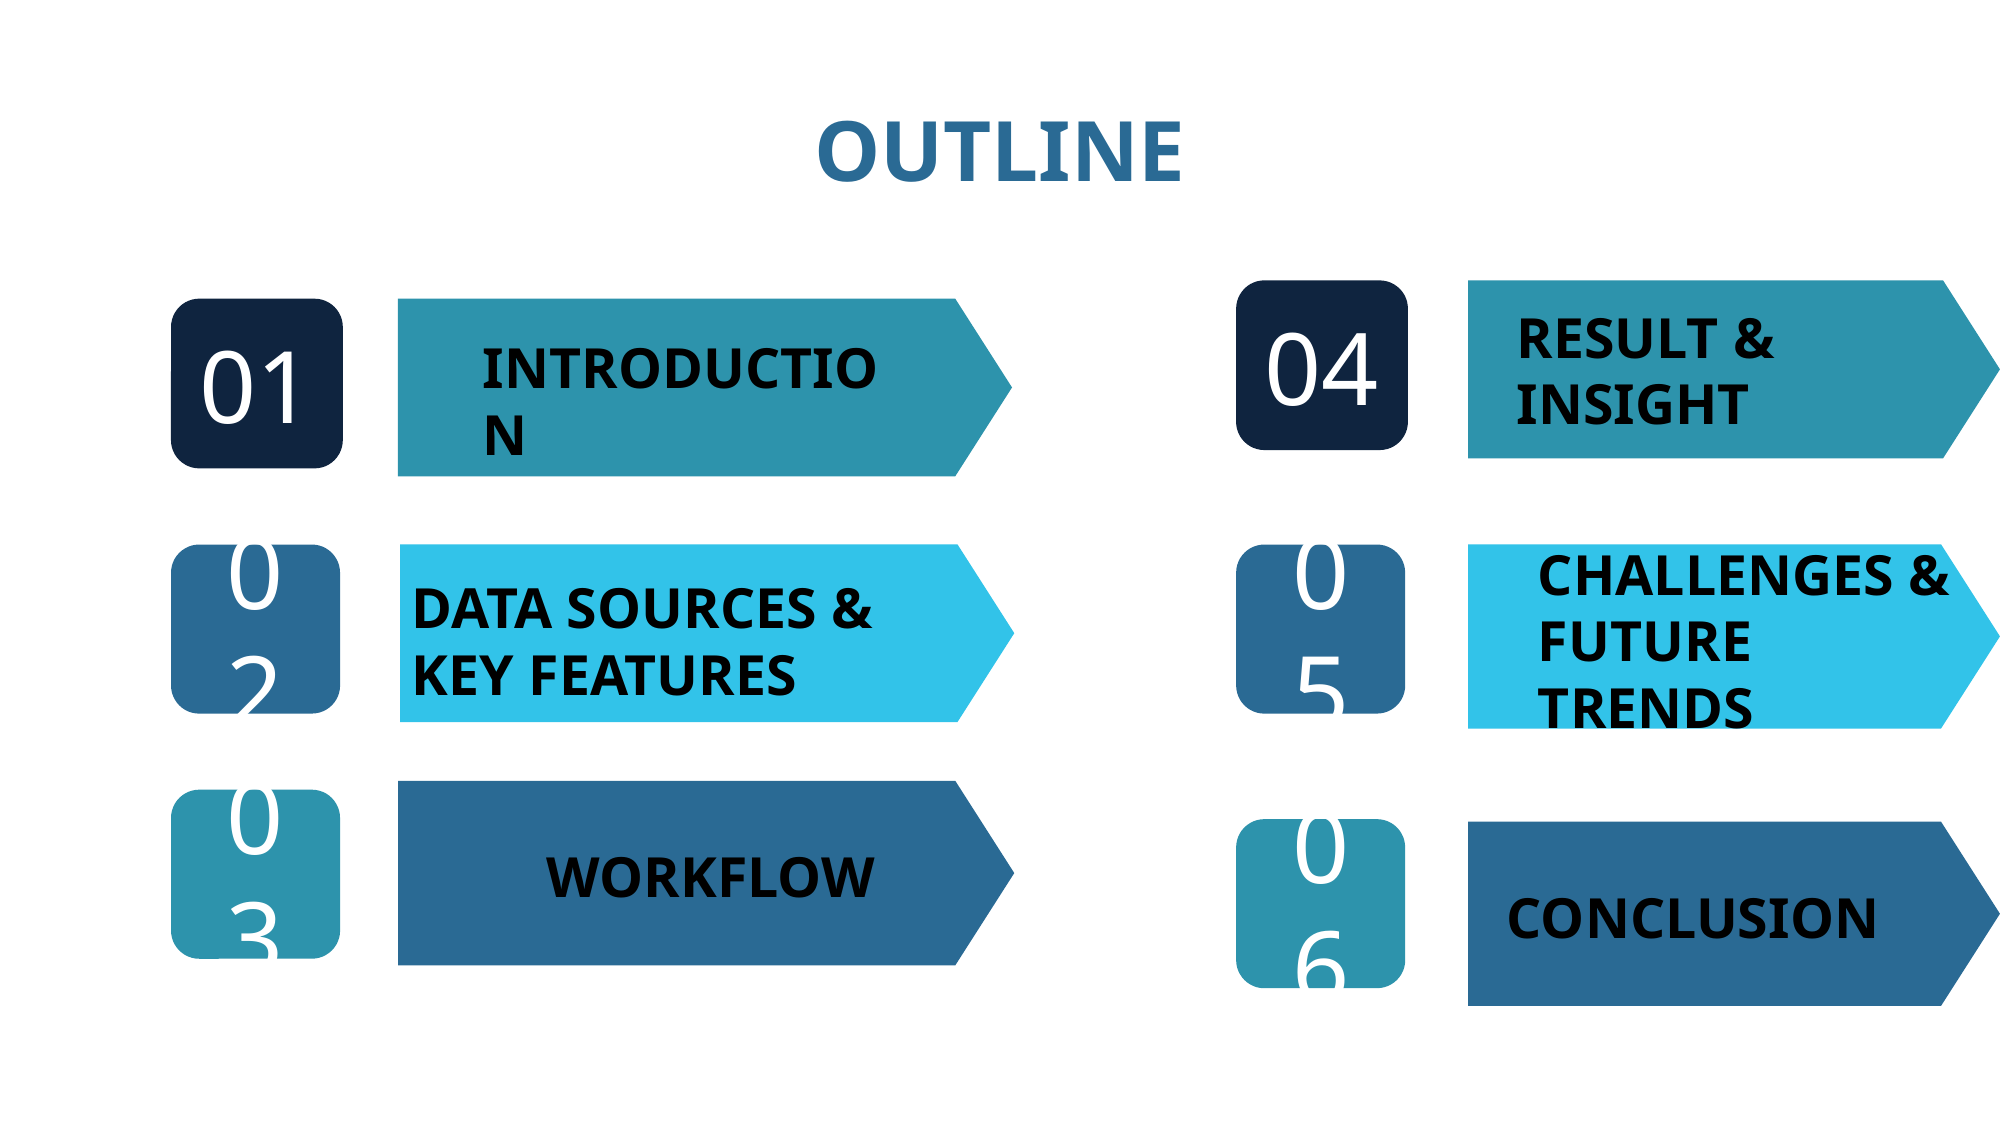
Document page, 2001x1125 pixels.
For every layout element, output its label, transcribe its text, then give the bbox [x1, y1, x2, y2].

text_box [1993, 358, 2000, 381]
text_box [1468, 280, 1981, 459]
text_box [170, 544, 534, 714]
text_box INTRODUCTION [483, 362, 880, 438]
text_box 05 [1236, 544, 1406, 714]
title OUTLINE [99, 89, 1900, 215]
text_box [1468, 989, 1952, 1006]
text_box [170, 789, 1755, 959]
text_box 01 [170, 298, 343, 469]
text_box [1468, 544, 1964, 729]
text_box [398, 780, 961, 789]
text_box CHALLENGES & FUTURE TRENDS [1537, 579, 1972, 700]
text_box [400, 544, 1015, 723]
text_box [398, 959, 960, 966]
text_box DATA SOURCES & KEY FEATURES [534, 579, 948, 700]
text_box [1972, 592, 2000, 681]
text_box [397, 298, 1013, 477]
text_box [1236, 819, 2000, 989]
text_box 04 [1236, 280, 1408, 451]
text_box RESULT & INSIGHT [1516, 338, 1993, 400]
